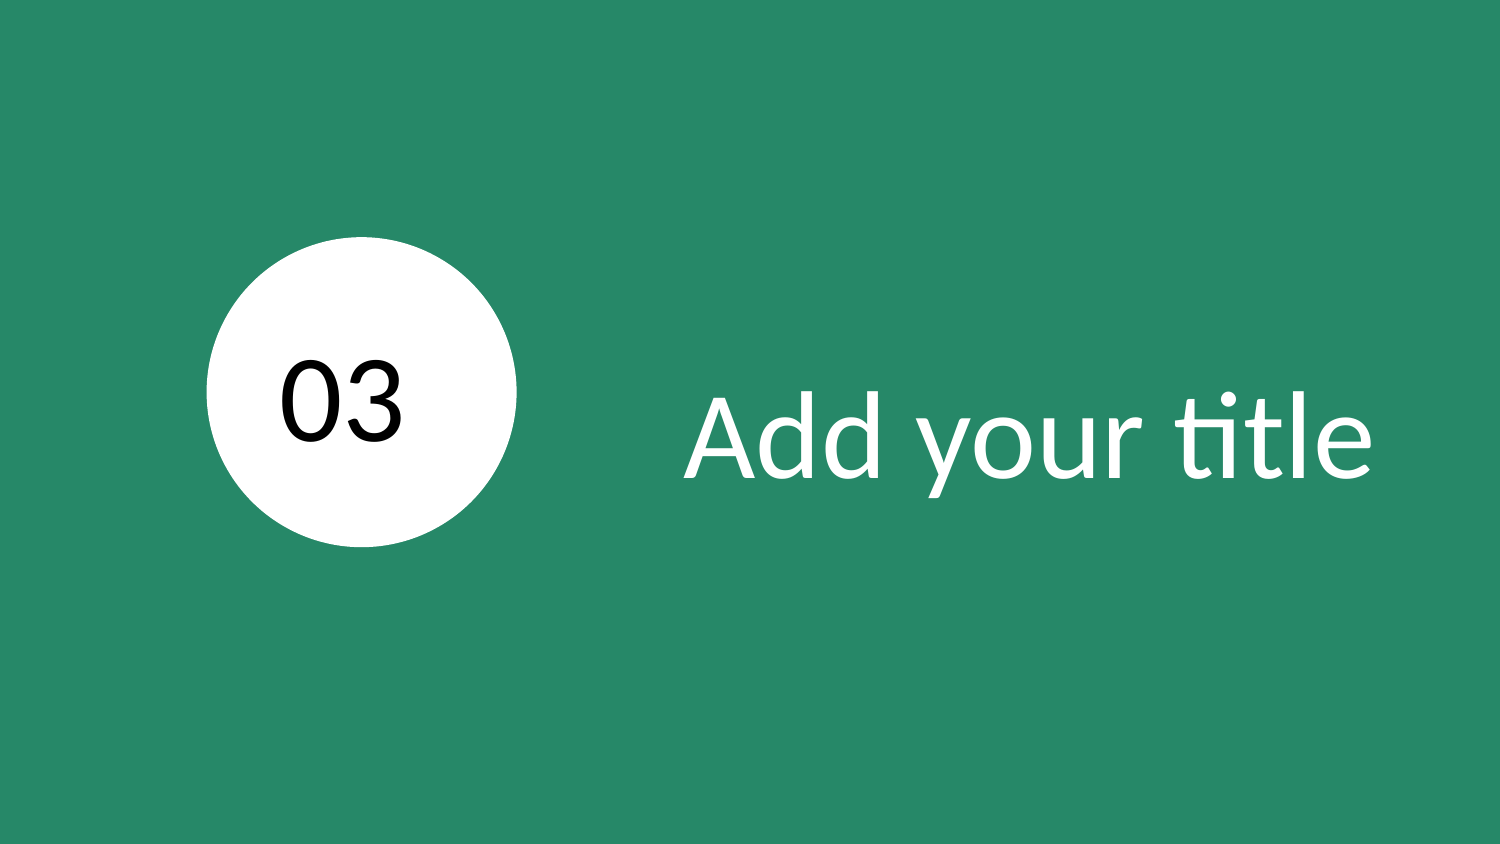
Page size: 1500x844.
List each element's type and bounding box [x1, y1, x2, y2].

text_box [206, 236, 1403, 548]
